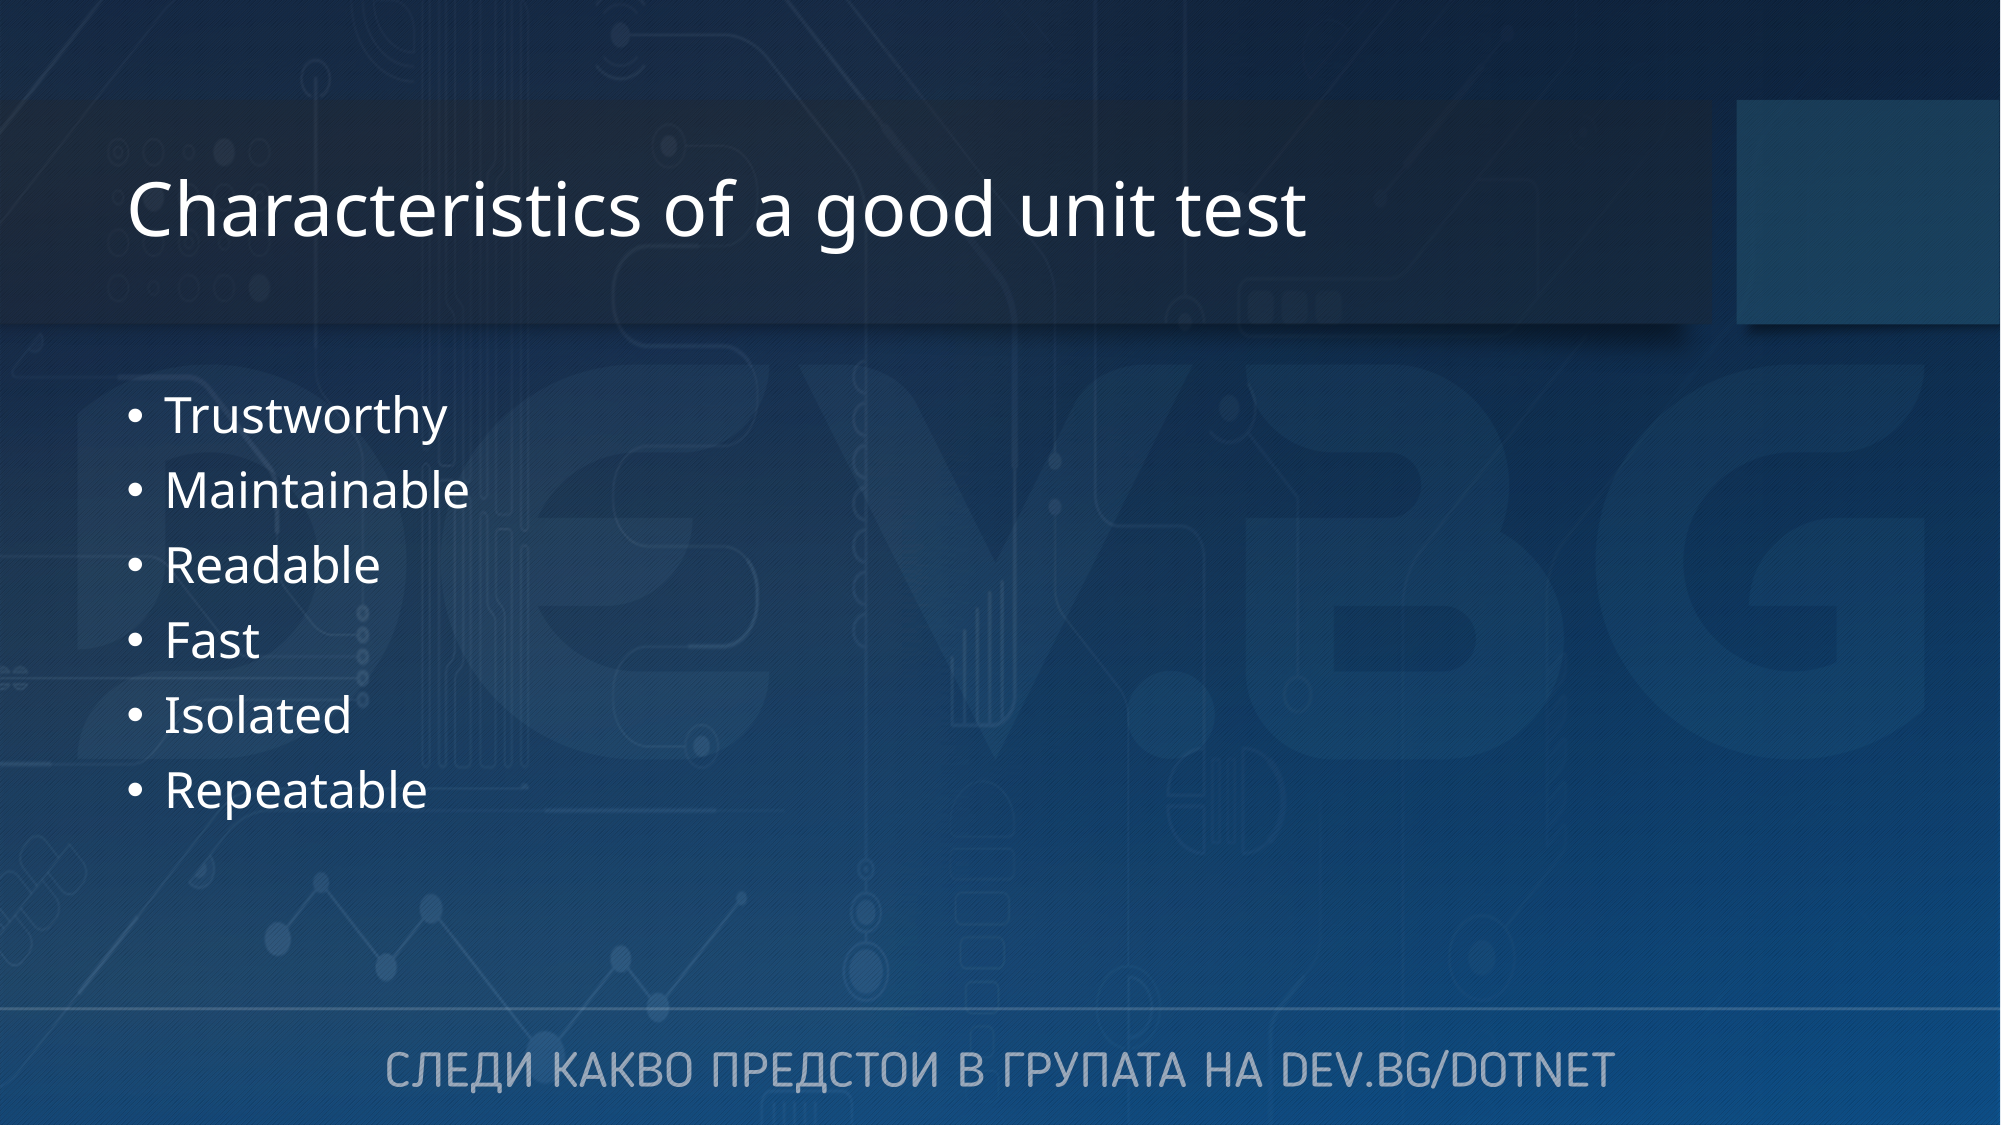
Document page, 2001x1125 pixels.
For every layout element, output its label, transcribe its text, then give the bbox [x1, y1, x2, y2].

list Trustworthy Maintainable Readable Fast Isolated Repeatable [111, 383, 1879, 974]
picture [0, 0, 2001, 1125]
title Characteristics of a good unit test [111, 123, 1689, 301]
